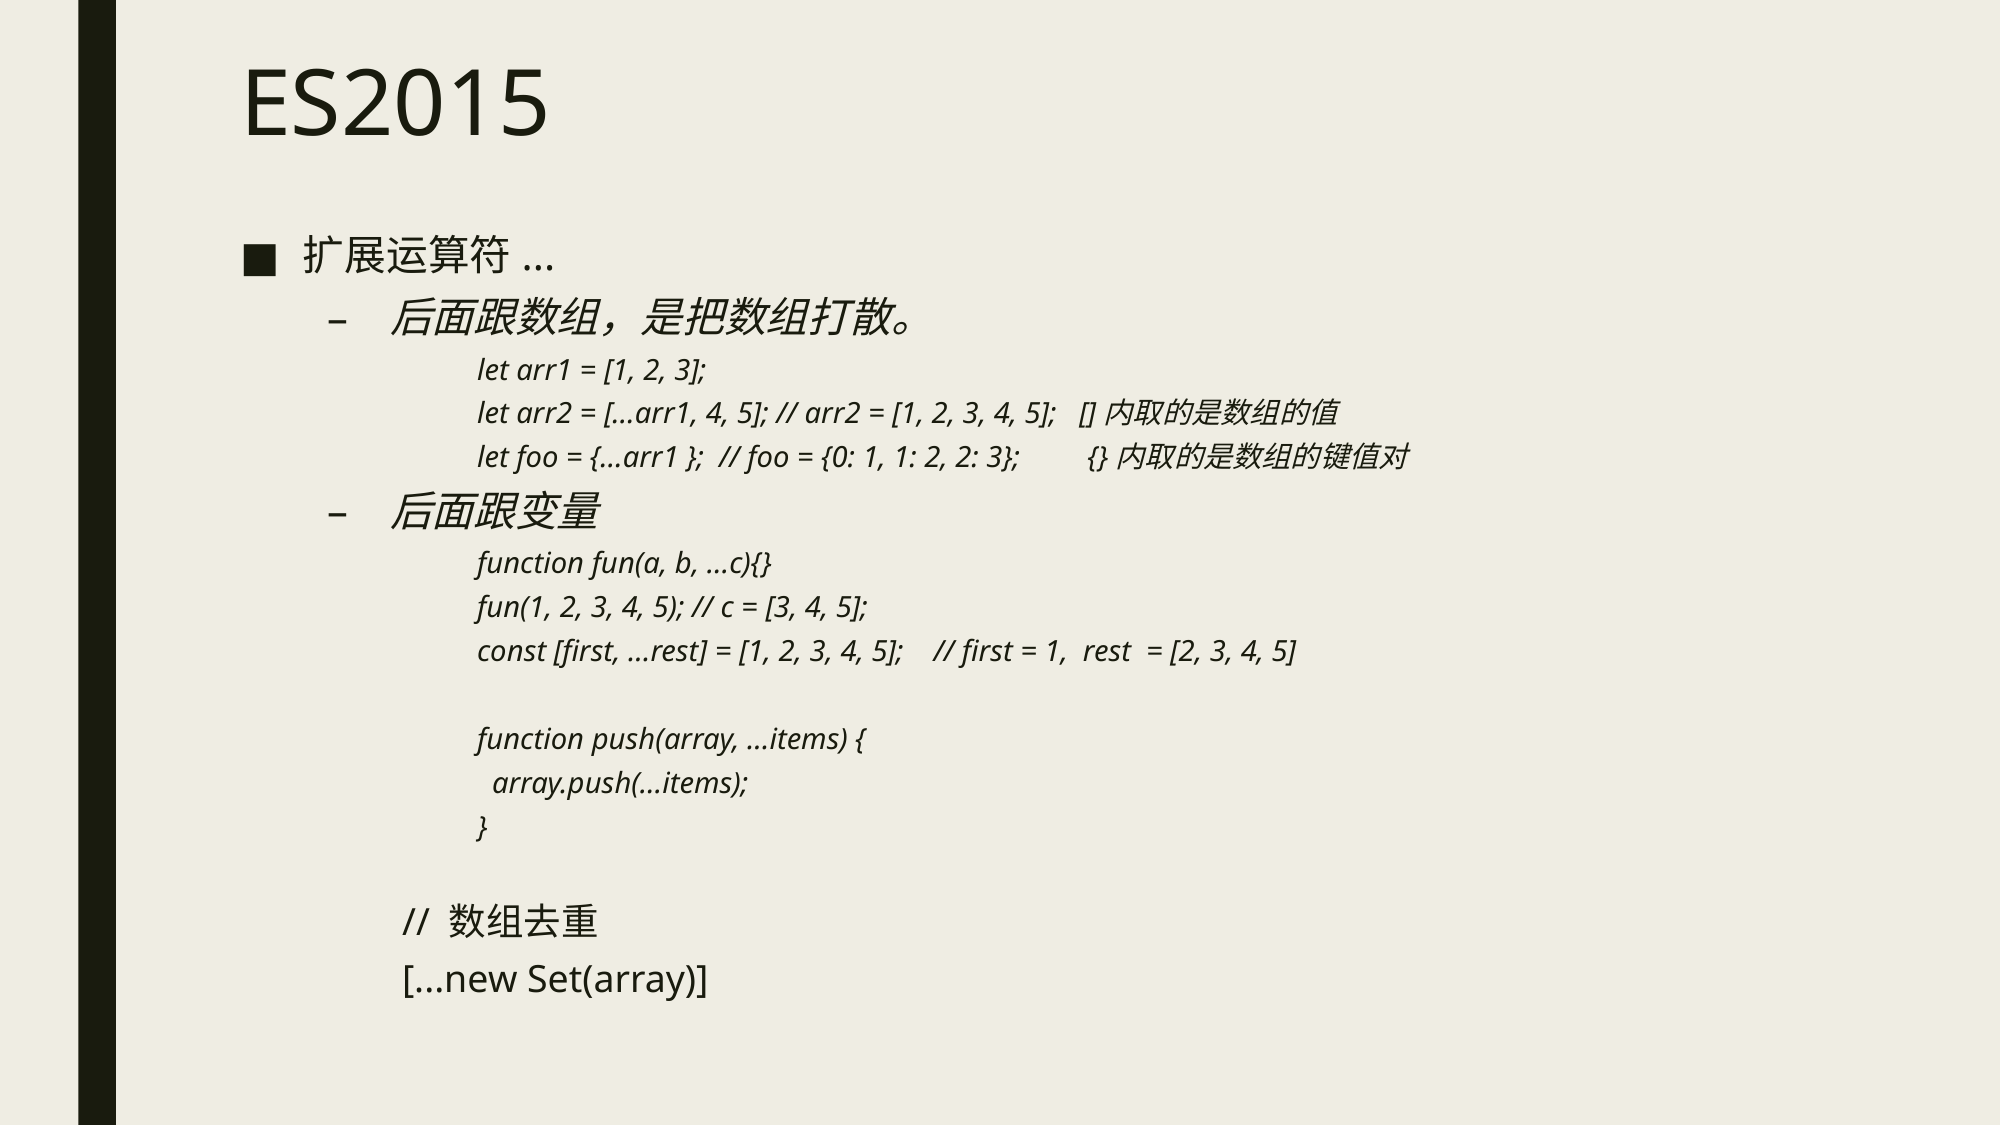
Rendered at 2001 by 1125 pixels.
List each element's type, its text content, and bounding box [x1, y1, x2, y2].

list 扩展运算符... 后面跟数组，是把数组打散。 let arr1 = [1, 2, 3]; let arr2 = [...arr1, 4, 5]; // arr2 = [1, 2, 3, 4, 5]; []内取的是数组的值 let foo = {...arr1 }; // foo = {0: 1, 1: 2, 2: 3}; {}内取的是数组的键值对 后面跟变量 function fun(a, b, ...c){} fun(1, 2, 3, 4, 5); // c = [3, 4, 5]; const [first, ...rest] = [1, 2, 3, 4, 5]; // first = 1, rest = [2, 3, 4, 5] function push(array, ...items) { array.push(...items); } // 数组去重 [...new Set(array)] [225, 225, 1800, 1095]
title ES2015 [225, 49, 1800, 185]
